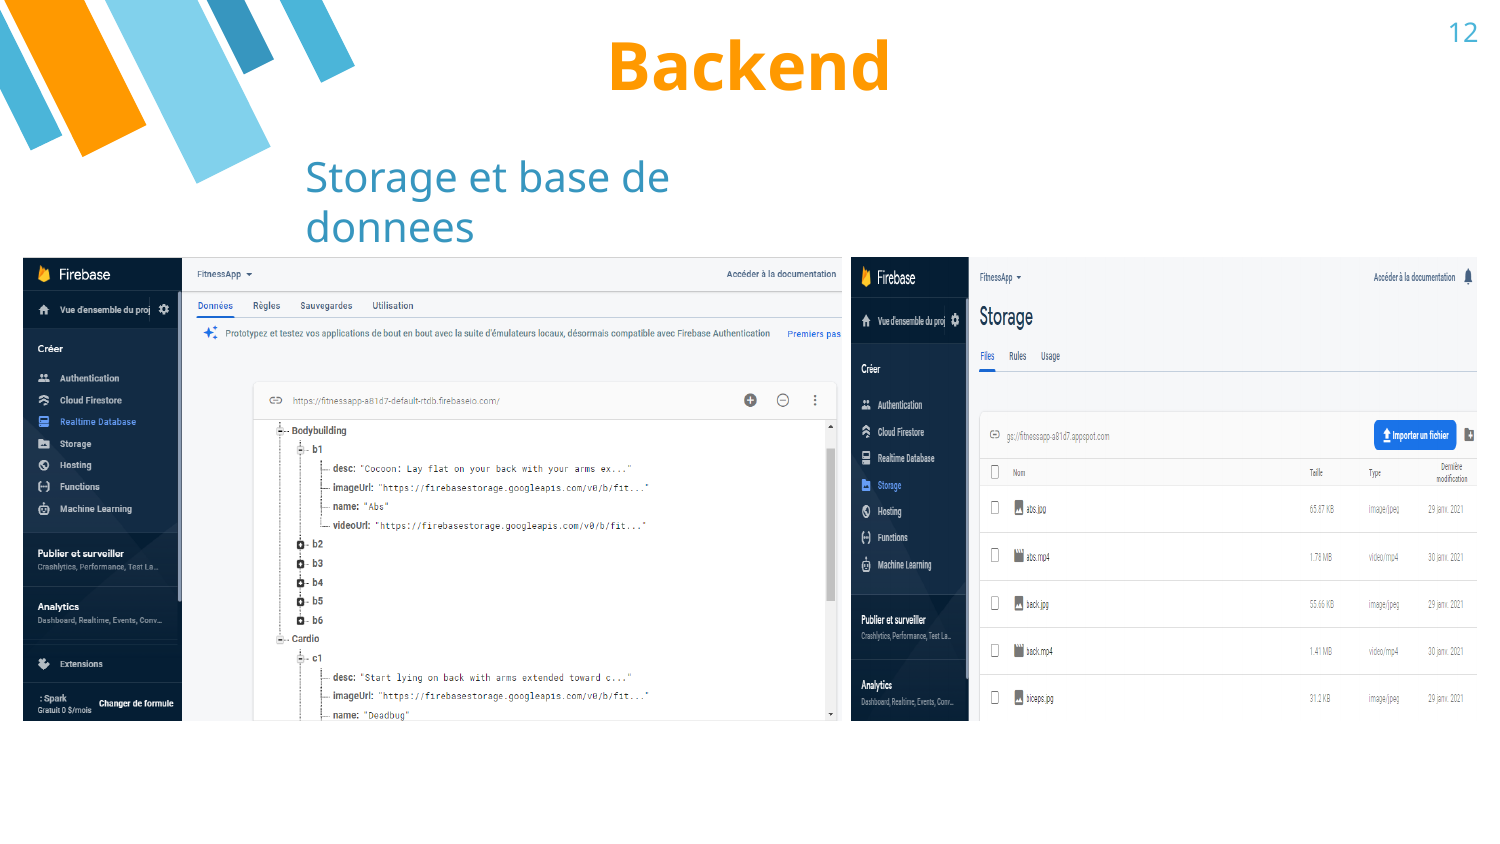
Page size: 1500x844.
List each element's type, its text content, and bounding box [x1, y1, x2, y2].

text_box Storage et base de donnees [290, 143, 778, 255]
text_box Backend [557, 16, 943, 112]
picture [850, 257, 1500, 844]
picture [23, 257, 842, 722]
slide_number 12 [1403, 0, 1494, 65]
